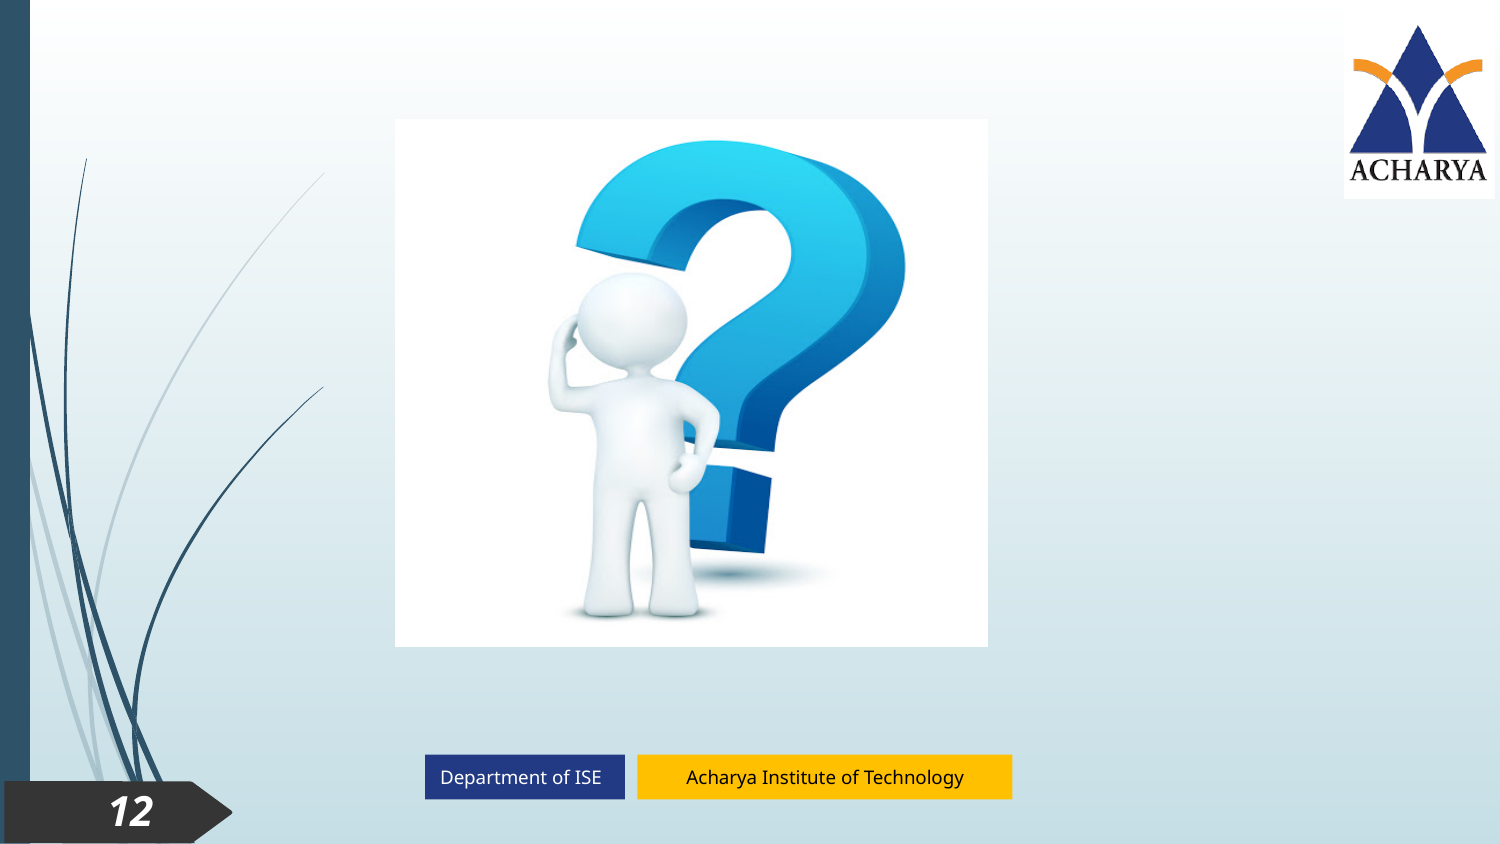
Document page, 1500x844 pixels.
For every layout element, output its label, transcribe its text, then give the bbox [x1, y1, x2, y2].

picture [394, 119, 989, 648]
text_box 12 [92, 777, 187, 843]
picture [1344, 5, 1495, 199]
